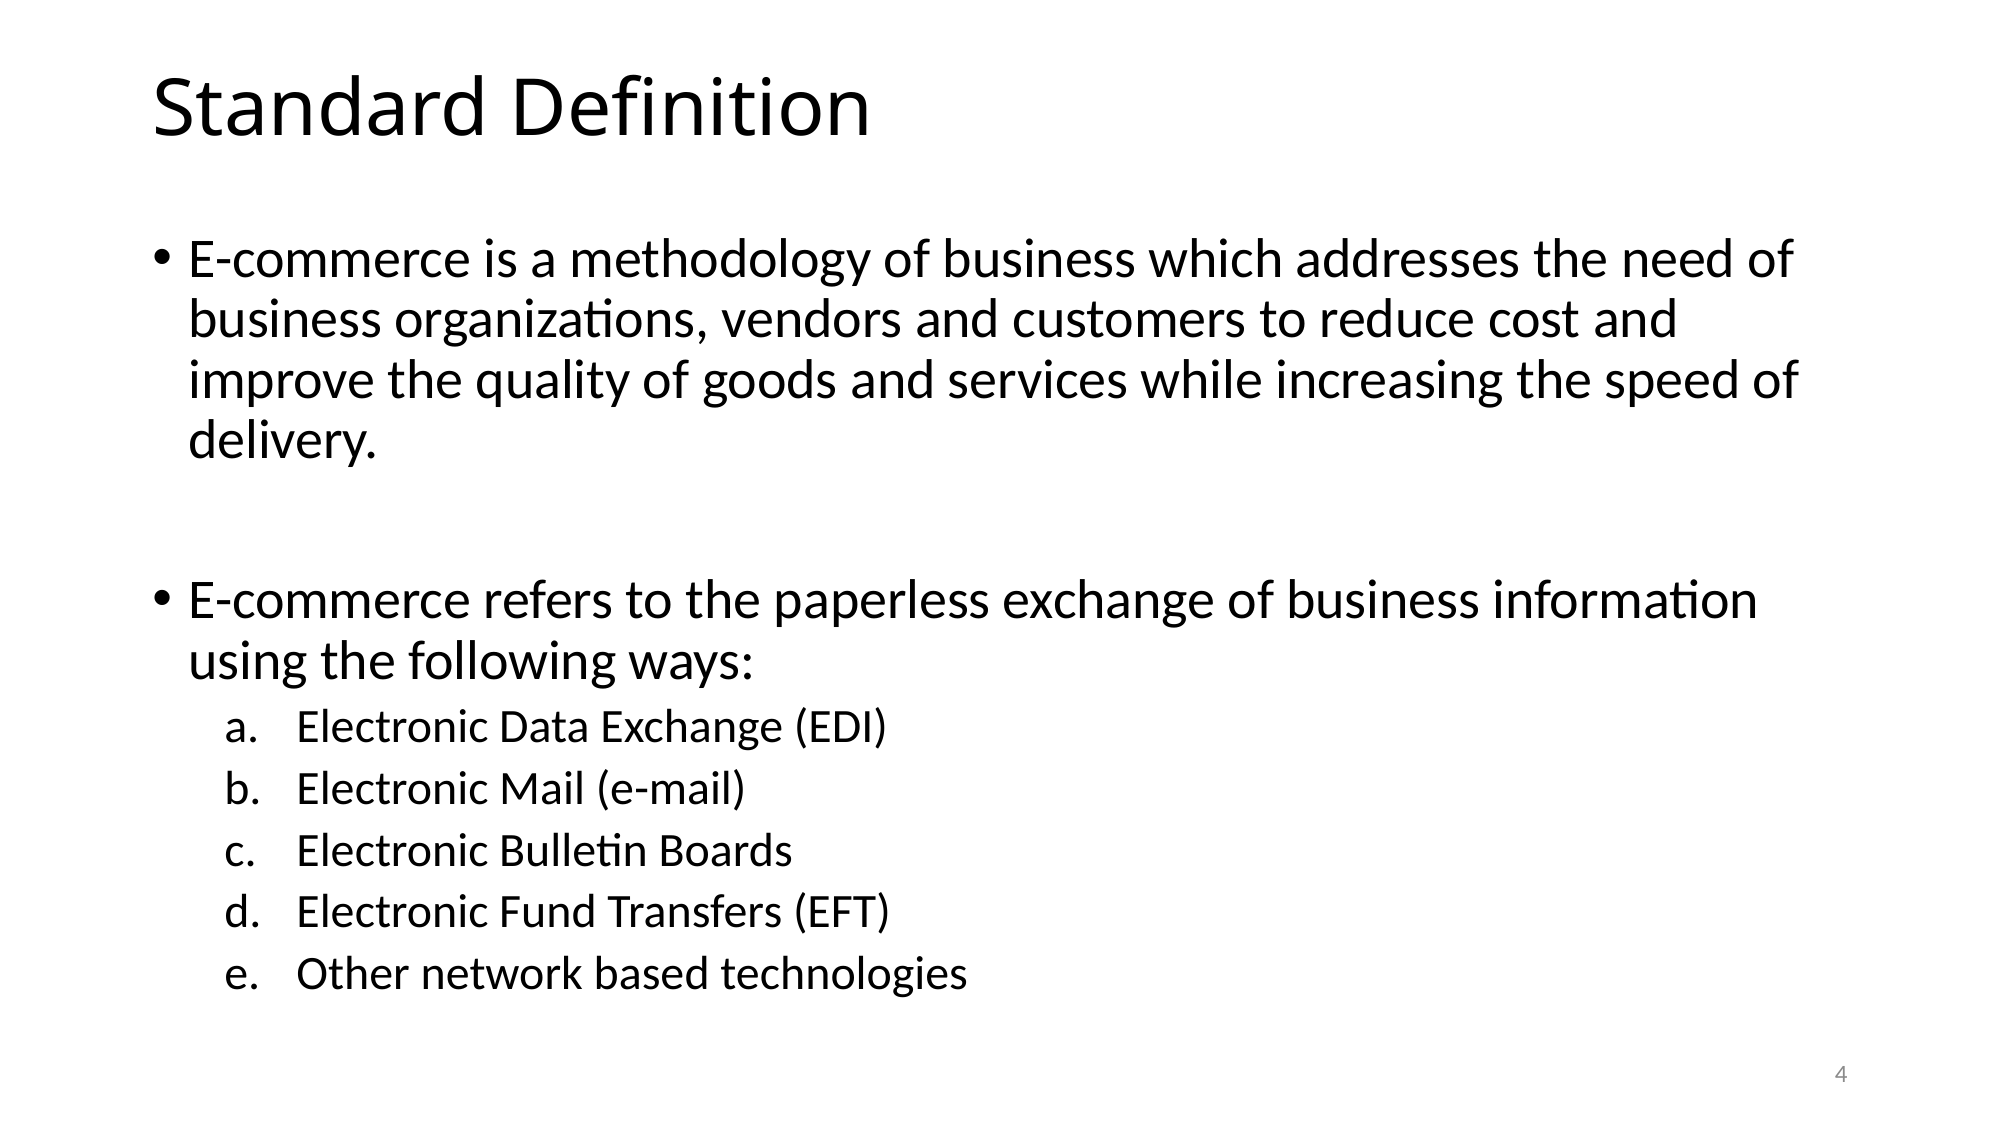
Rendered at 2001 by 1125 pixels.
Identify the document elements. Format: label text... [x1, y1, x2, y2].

list E-commerce is a methodology of business which addresses the need of business organizations, vendors and customers to reduce cost and improve the quality of goods and services while increasing the speed of delivery. E-commerce refers to the paperless exchange of business information using the following ways: Electronic Data Exchange (EDI) Electronic Mail (e-mail) Electronic Bulletin Boards Electronic Fund Transfers (EFT) Other network based technologies [137, 221, 1863, 1014]
title Standard Definition [137, 59, 1863, 161]
slide_number 4 [1412, 1042, 1863, 1103]
